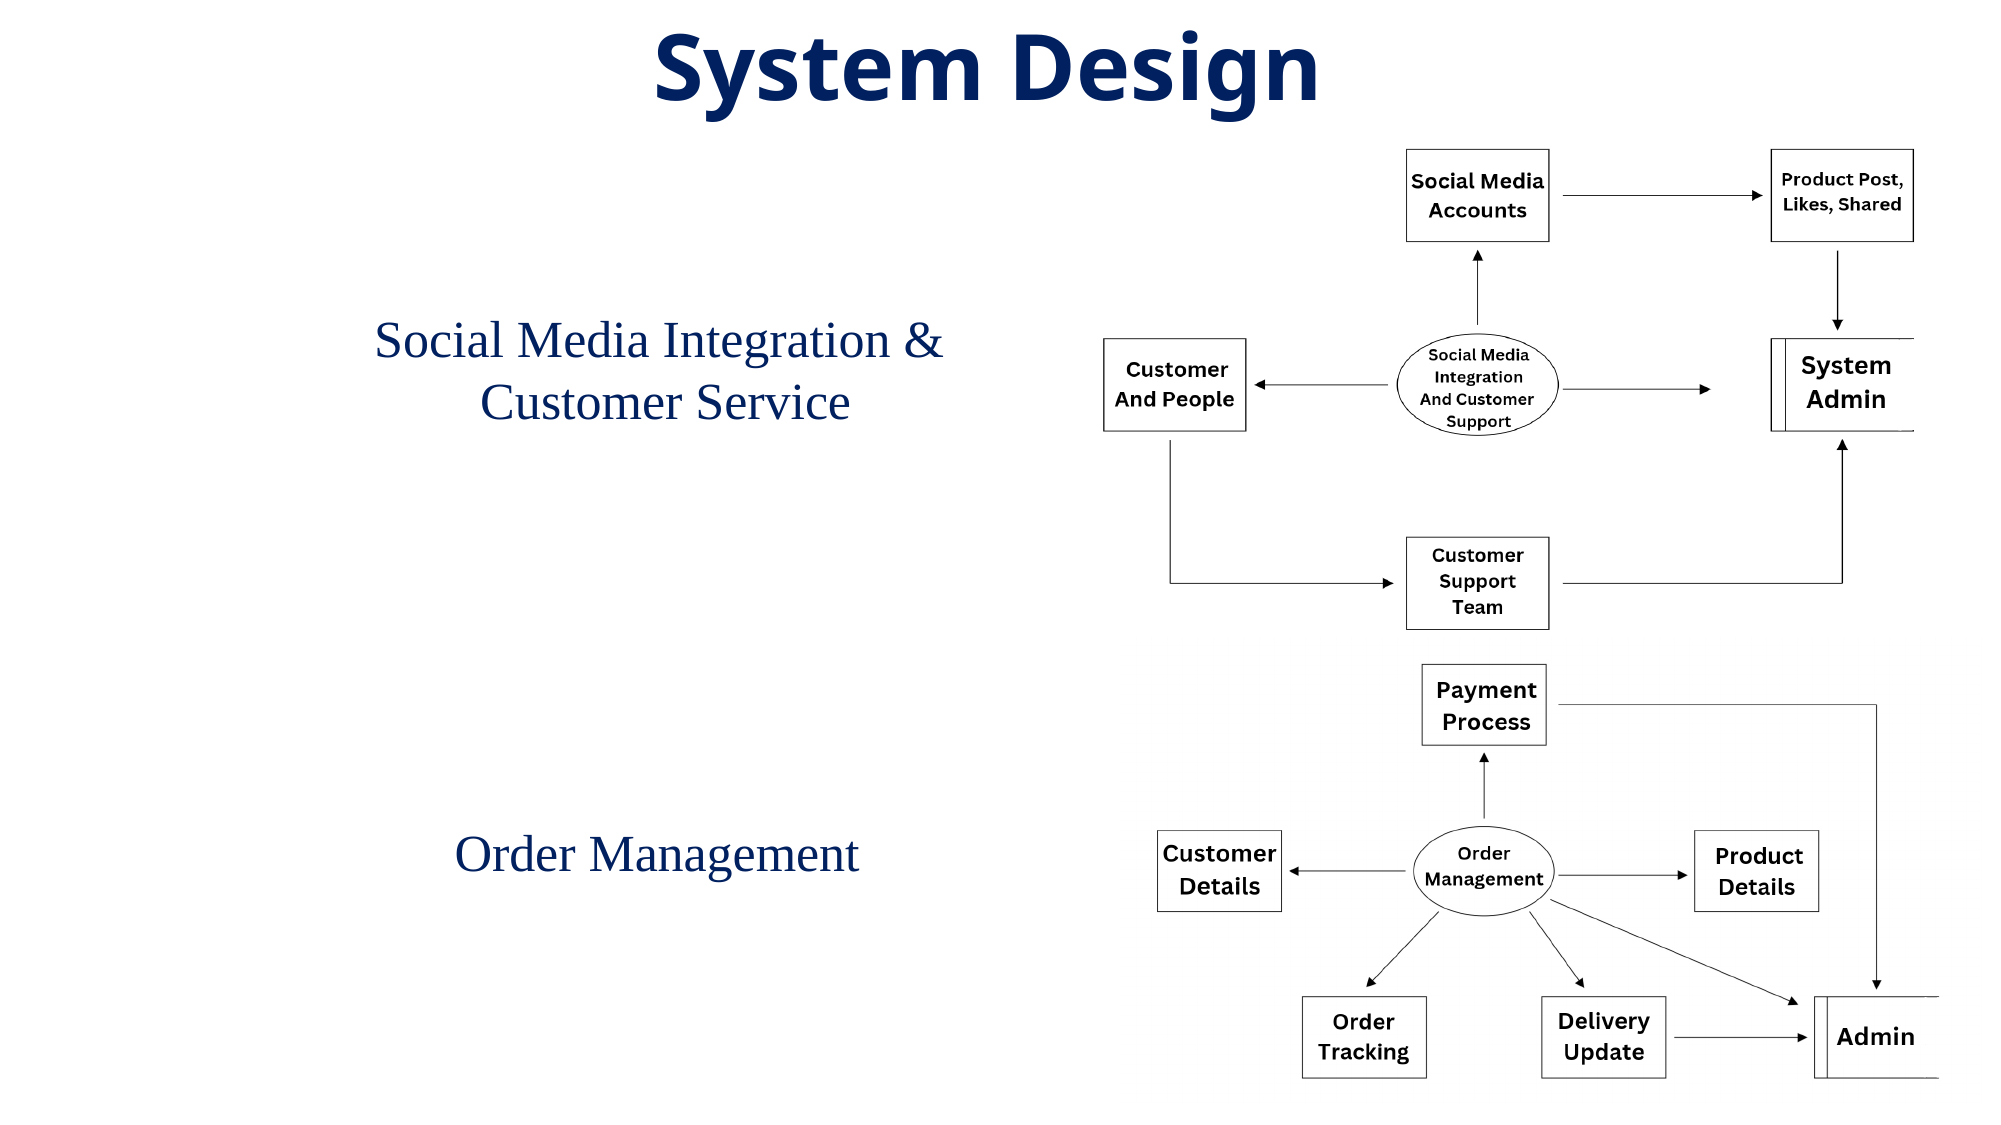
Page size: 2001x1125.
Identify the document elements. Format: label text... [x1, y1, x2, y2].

text_box Order Management [439, 811, 898, 889]
text_box Social Media Integration & Customer Service [232, 297, 1068, 438]
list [1068, 127, 1969, 653]
picture [1120, 636, 1982, 1103]
title System Design [137, 0, 1863, 142]
